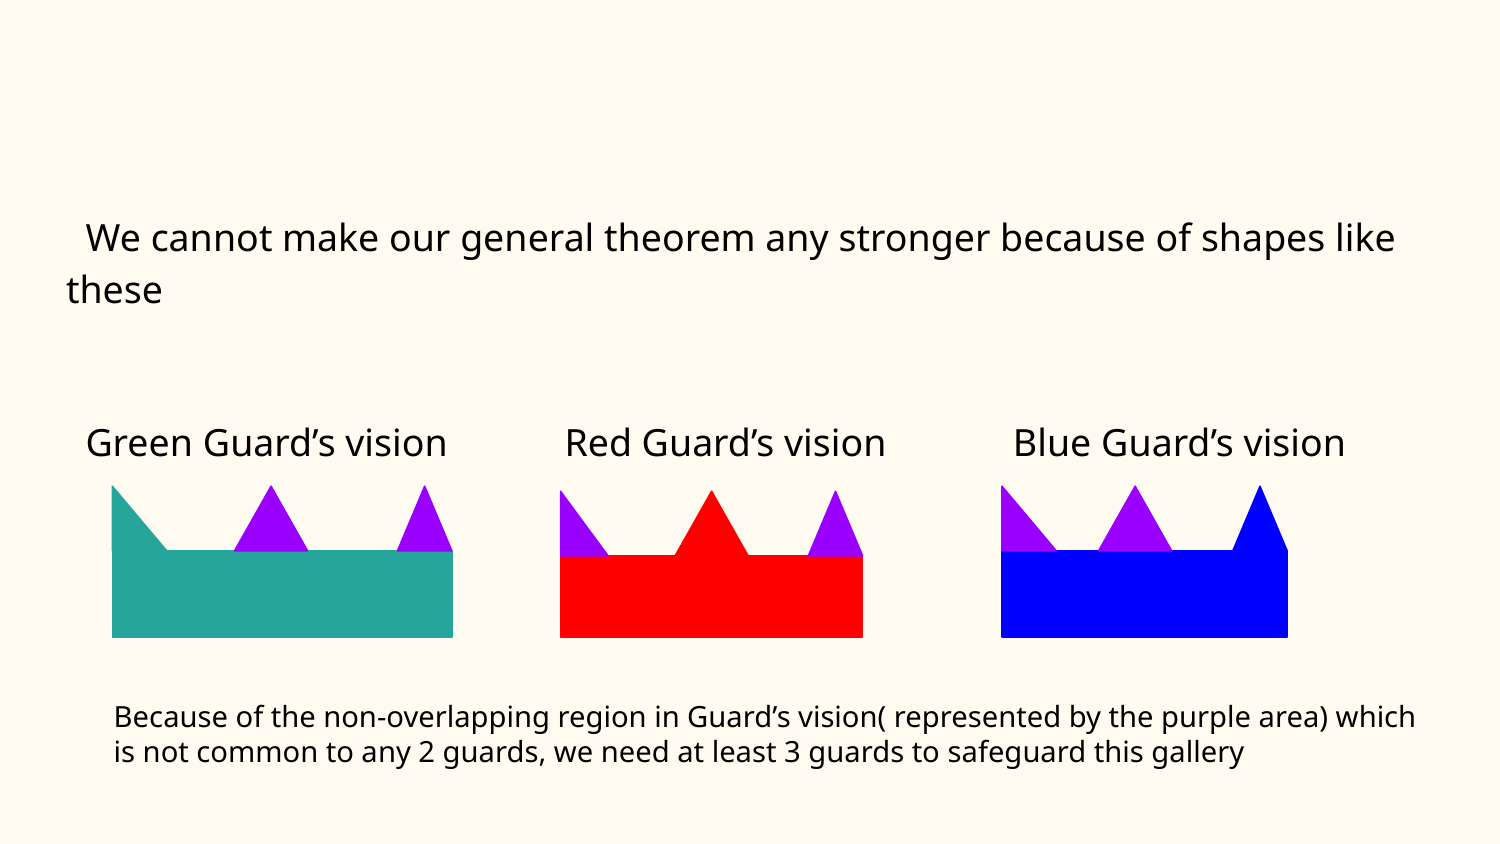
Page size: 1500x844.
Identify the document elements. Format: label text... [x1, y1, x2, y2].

text_box Because of the non-overlapping region in Guard’s vision( represented by the purple area) which is not common to any 2 guards, we need at least 3 guards to safeguard this gallery [98, 683, 1449, 783]
text_box [112, 550, 452, 638]
text_box [560, 491, 609, 556]
text_box [675, 491, 749, 556]
list We cannot make our general theorem any stronger because of shapes like these Green Guard’s vision Red Guard’s vision Blue Guard’s vision [51, 192, 1449, 750]
text_box [808, 491, 863, 556]
text_box [1001, 486, 1057, 551]
text_box [1098, 486, 1172, 551]
text_box [234, 486, 308, 551]
text_box [1232, 486, 1288, 551]
text_box [112, 486, 167, 551]
text_box [1001, 550, 1288, 638]
text_box [397, 486, 452, 551]
text_box [560, 555, 863, 638]
